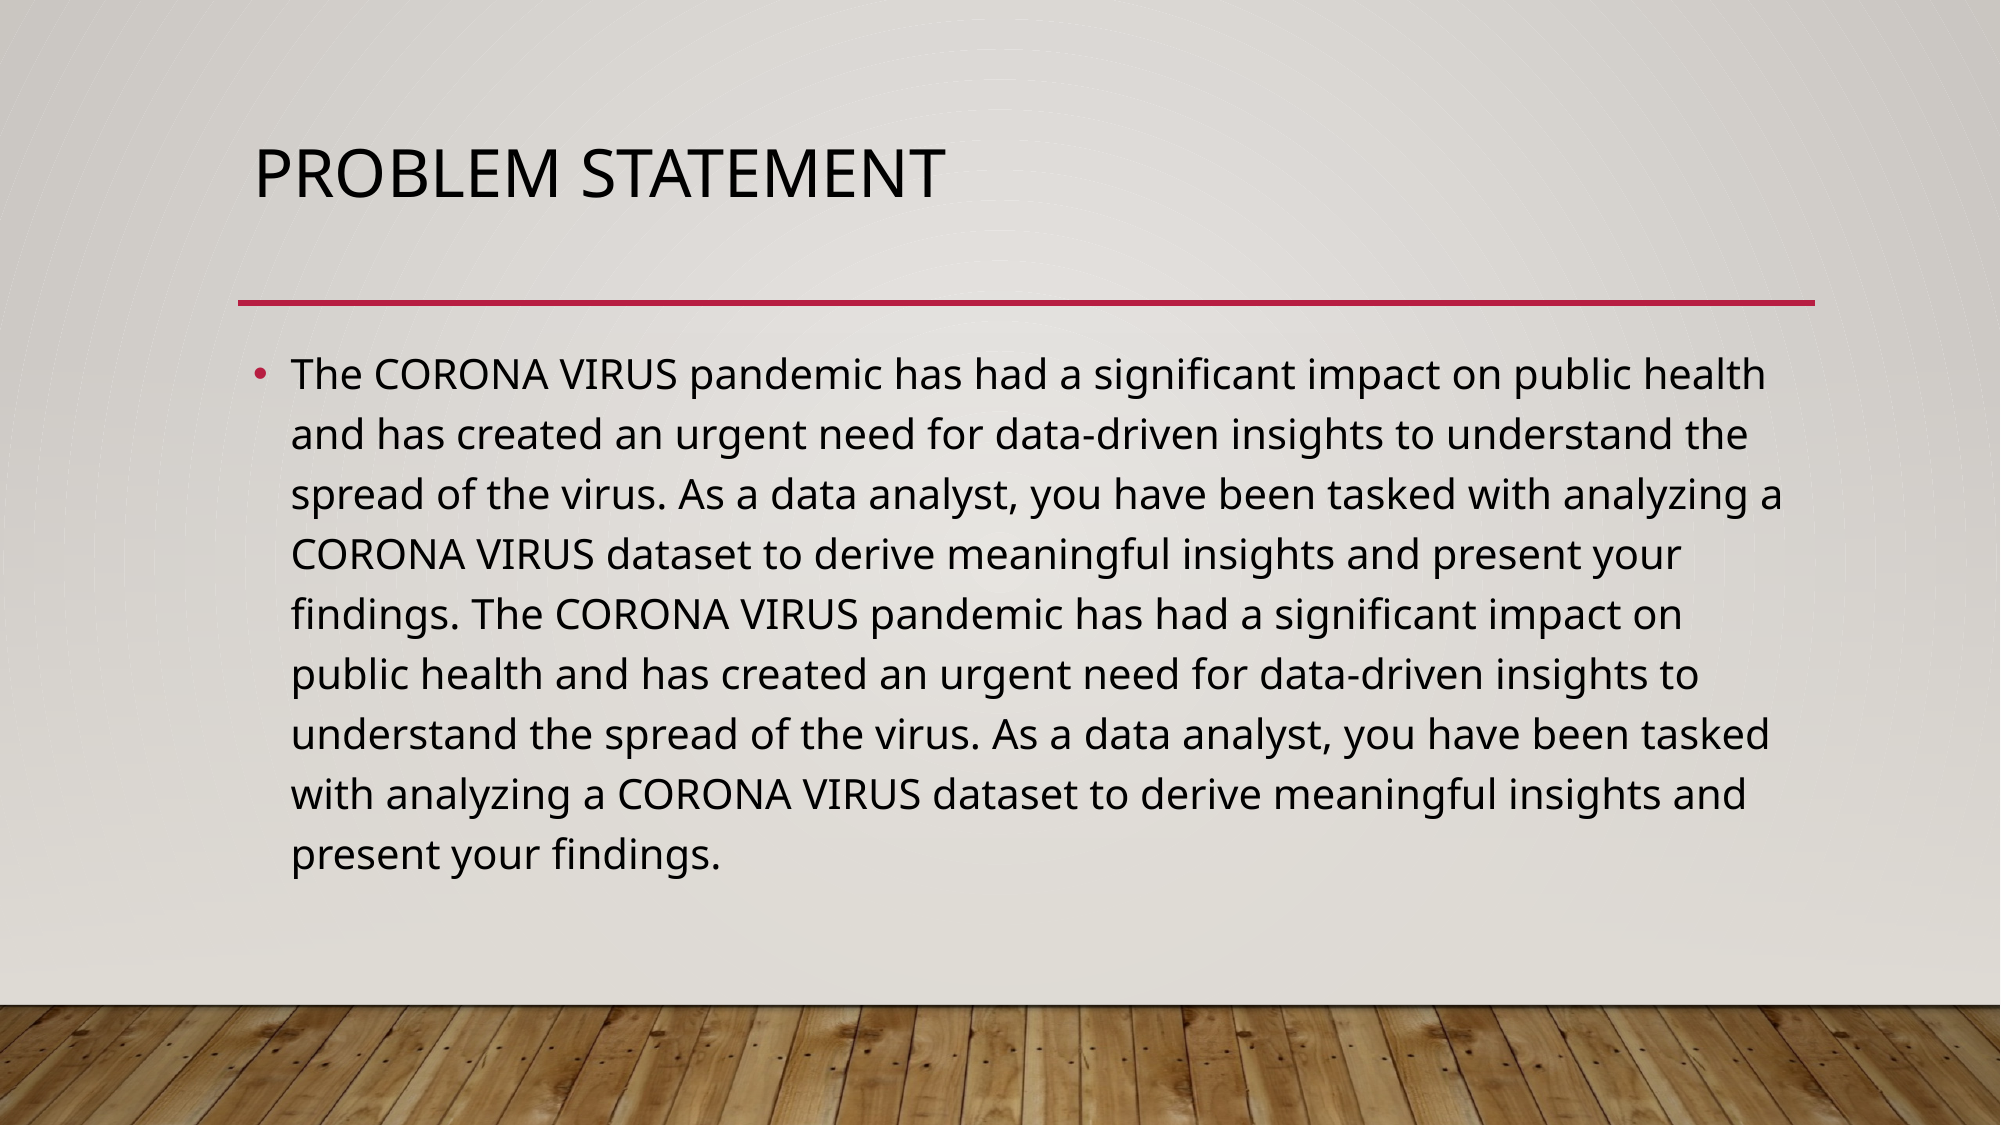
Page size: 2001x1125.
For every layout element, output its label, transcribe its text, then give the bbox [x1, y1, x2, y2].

picture [0, 1005, 2000, 1125]
list The CORONA VIRUS pandemic has had a significant impact on public health and has created an urgent need for data-driven insights to understand the spread of the virus. As a data analyst, you have been tasked with analyzing a CORONA VIRUS dataset to derive meaningful insights and present your findings. The CORONA VIRUS pandemic has had a significant impact on public health and has created an urgent need for data-driven insights to understand the spread of the virus. As a data analyst, you have been tasked with analyzing a CORONA VIRUS dataset to derive meaningful insights and present your findings. [238, 330, 1814, 897]
title Problem statement [238, 131, 1814, 305]
